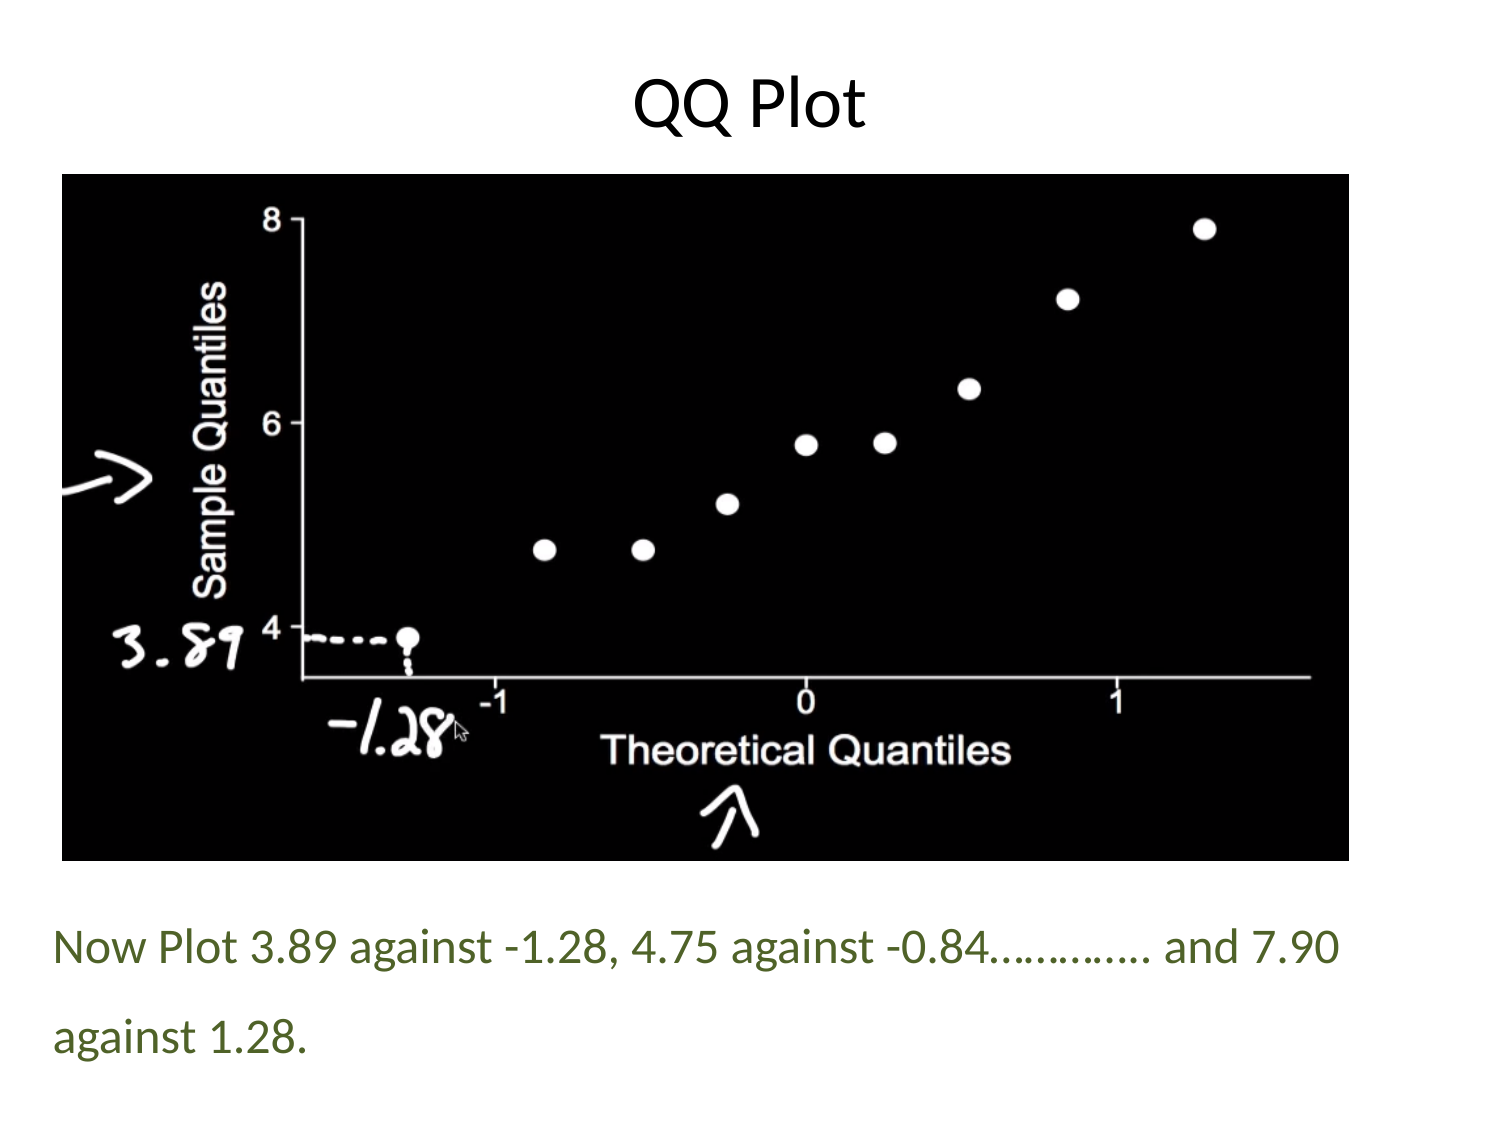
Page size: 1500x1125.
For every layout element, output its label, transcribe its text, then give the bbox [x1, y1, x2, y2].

title QQ Plot [75, 45, 1425, 150]
picture [62, 174, 1349, 861]
list Now Plot 3.89 against -1.28, 4.75 against -0.84………….. and 7.90 against 1.28. [37, 875, 1388, 1063]
